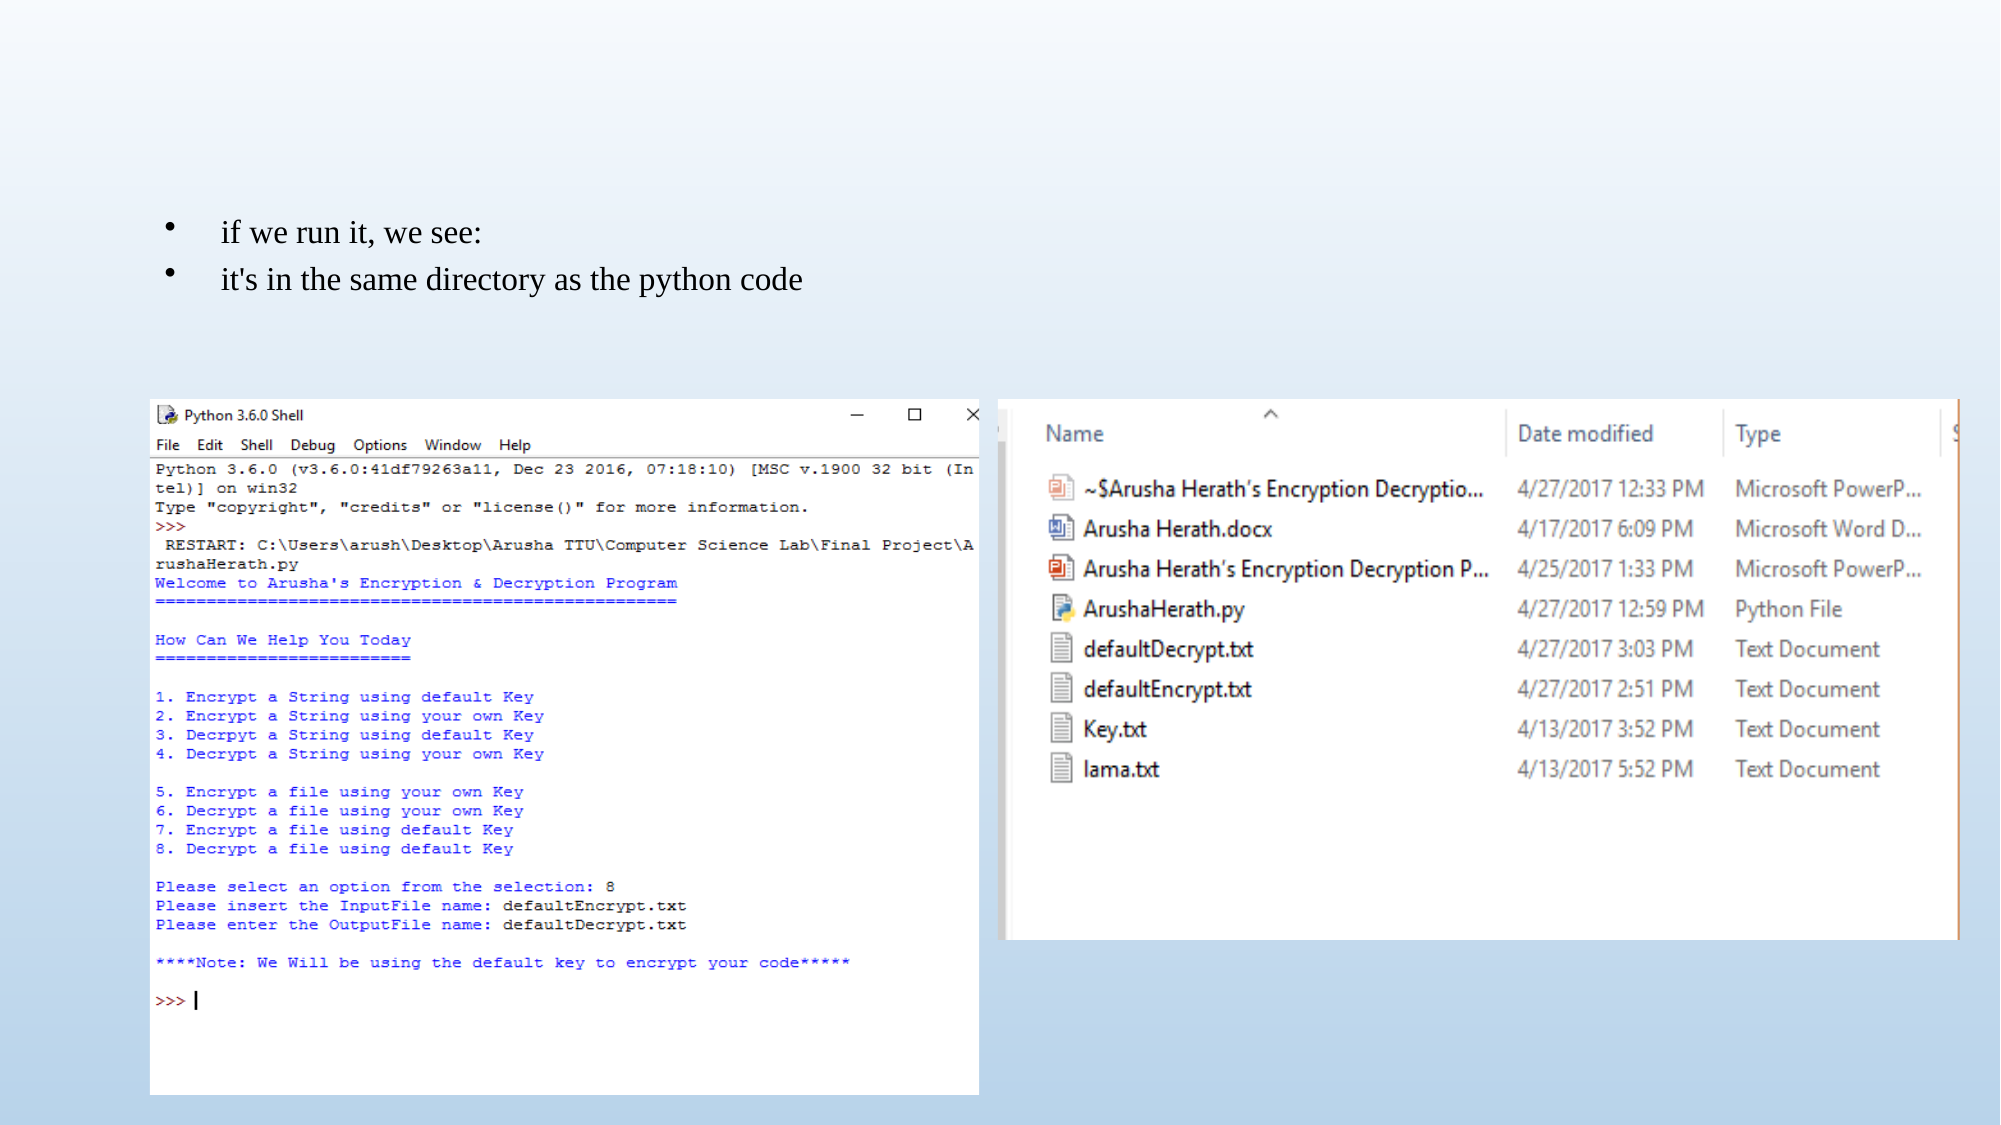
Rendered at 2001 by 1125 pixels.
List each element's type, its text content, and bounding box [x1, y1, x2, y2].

picture [997, 399, 1960, 940]
list if we run it, we see: it's in the same directory as the python code [149, 202, 1851, 765]
picture [149, 399, 980, 1095]
